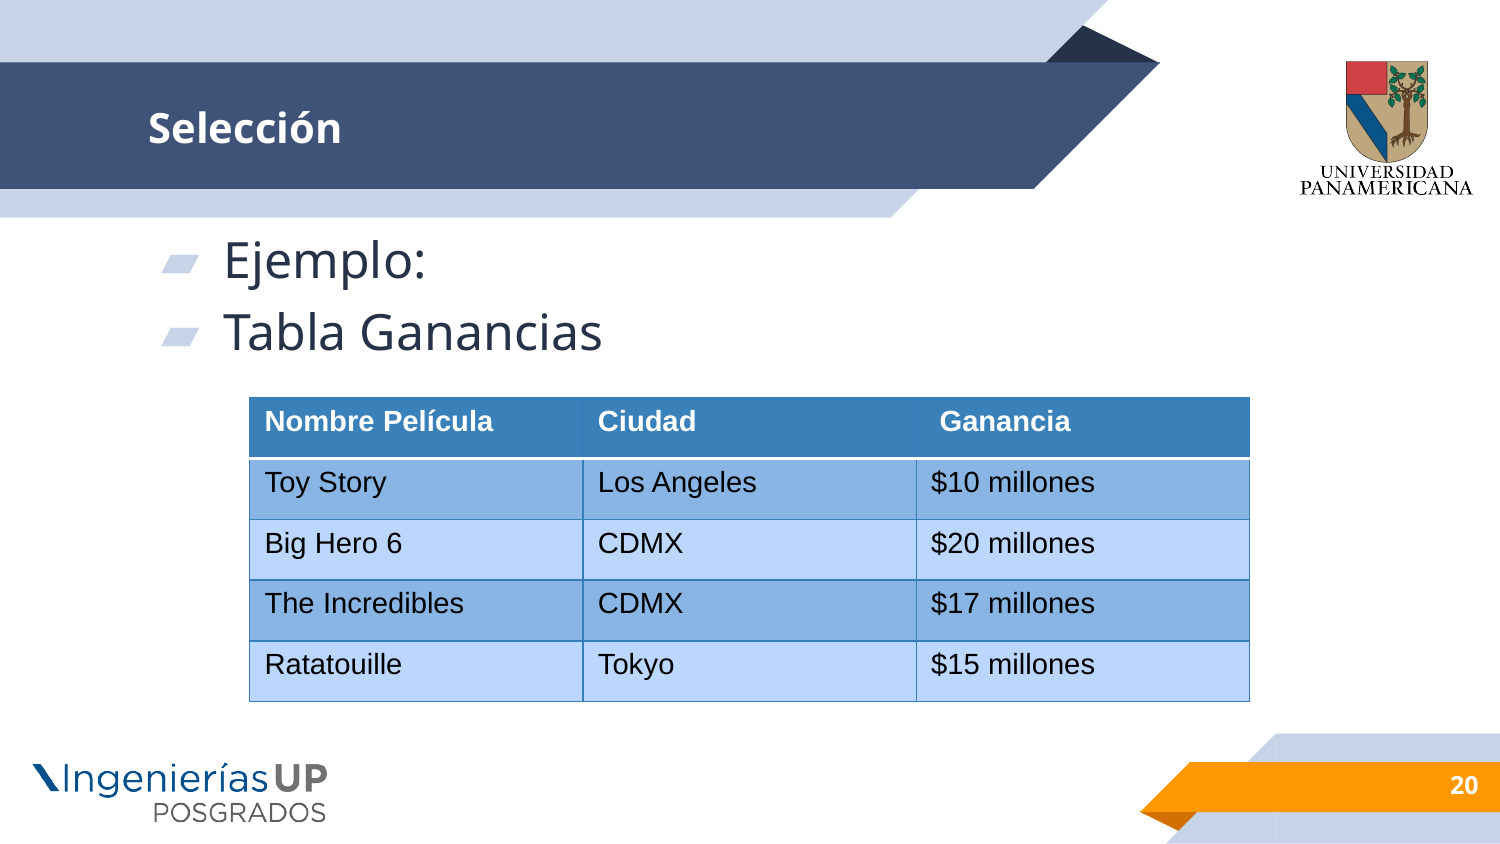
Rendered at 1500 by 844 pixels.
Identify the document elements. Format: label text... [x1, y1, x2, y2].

table_cell Big Hero 6 [250, 520, 582, 579]
table_cell The Incredibles [250, 581, 582, 640]
table_cell CDMX [584, 520, 916, 579]
table_cell Tokyo [584, 642, 916, 701]
slide_number 20 [1249, 760, 1494, 813]
table_cell Toy Story [250, 460, 582, 519]
title Selección [133, 64, 1035, 190]
table_cell Ratatouille [250, 642, 582, 701]
table_header Ciudad [584, 398, 916, 457]
table_header Nombre Película [250, 398, 582, 457]
table_cell $10 millones [917, 460, 1249, 519]
picture [1286, 44, 1490, 210]
table_header Ganancia [917, 398, 1249, 457]
table_cell $17 millones [917, 581, 1249, 640]
picture [15, 737, 344, 844]
list Ejemplo: Tabla Ganancias [133, 217, 1140, 734]
table_cell $20 millones [917, 520, 1249, 579]
table_cell CDMX [584, 581, 916, 640]
table_cell $15 millones [917, 642, 1249, 701]
table_cell Los Angeles [584, 460, 916, 519]
